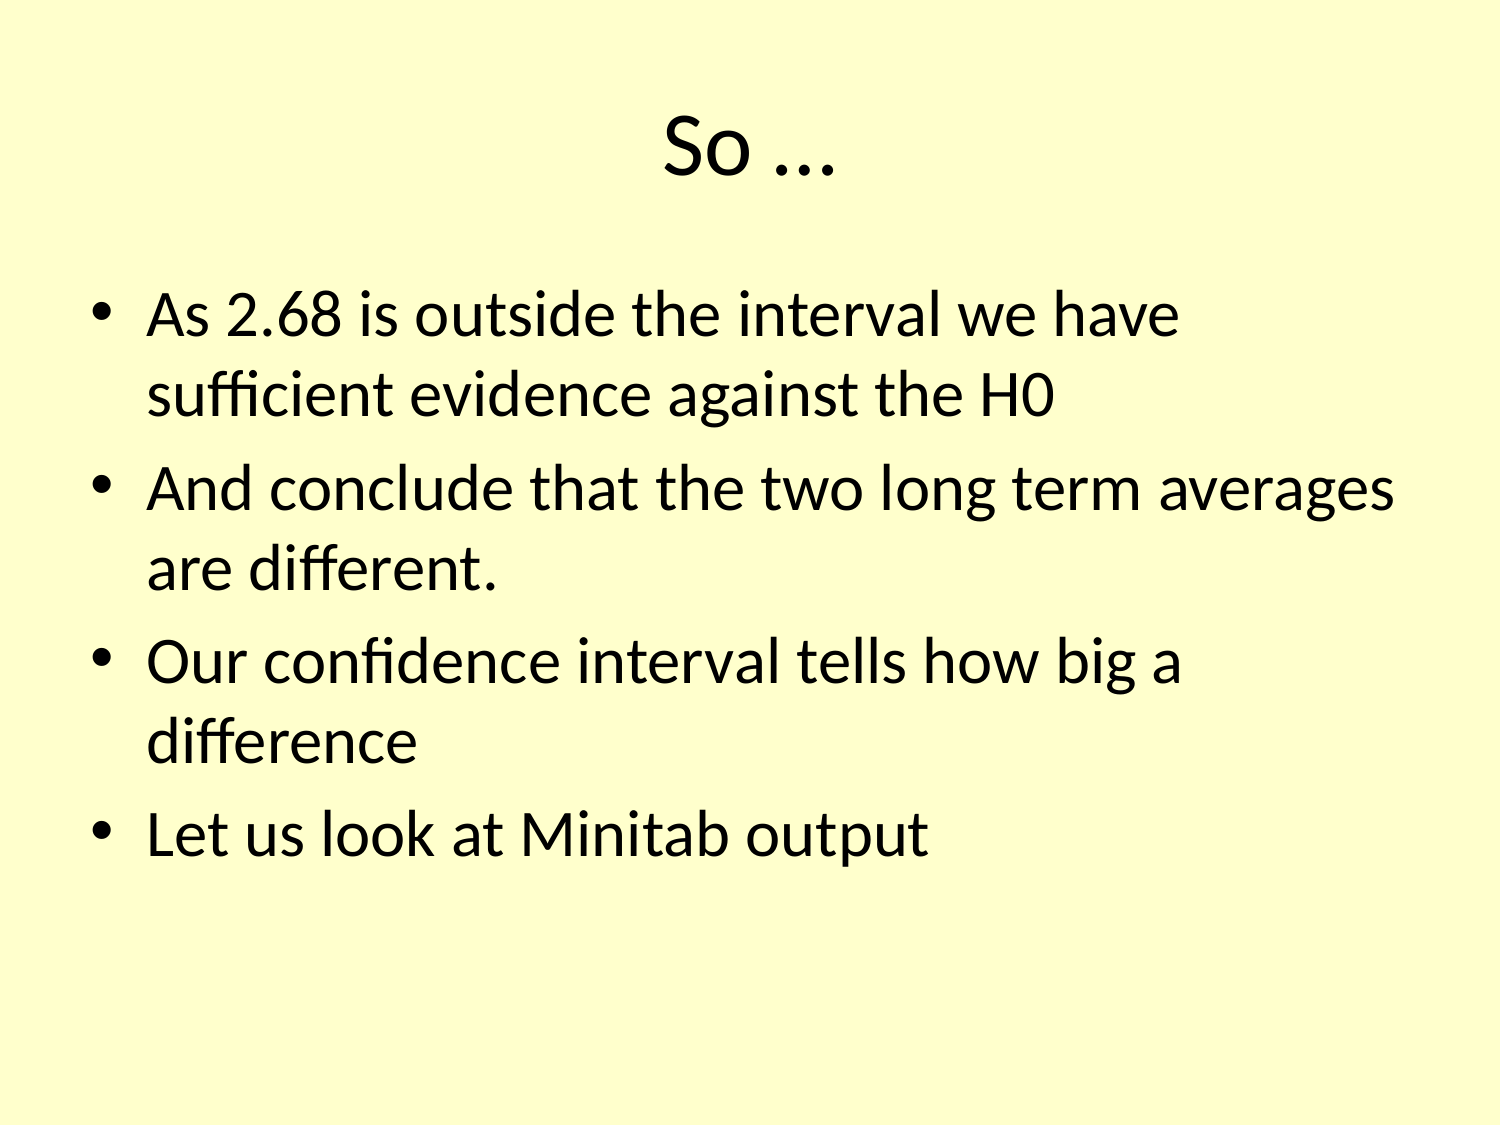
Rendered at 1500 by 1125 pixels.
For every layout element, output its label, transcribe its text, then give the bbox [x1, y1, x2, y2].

list As 2.68 is outside the interval we have sufficient evidence against the H0 And conclude that the two long term averages are different. Our confidence interval tells how big a difference Let us look at Minitab output [75, 262, 1425, 1005]
title So … [75, 45, 1425, 233]
